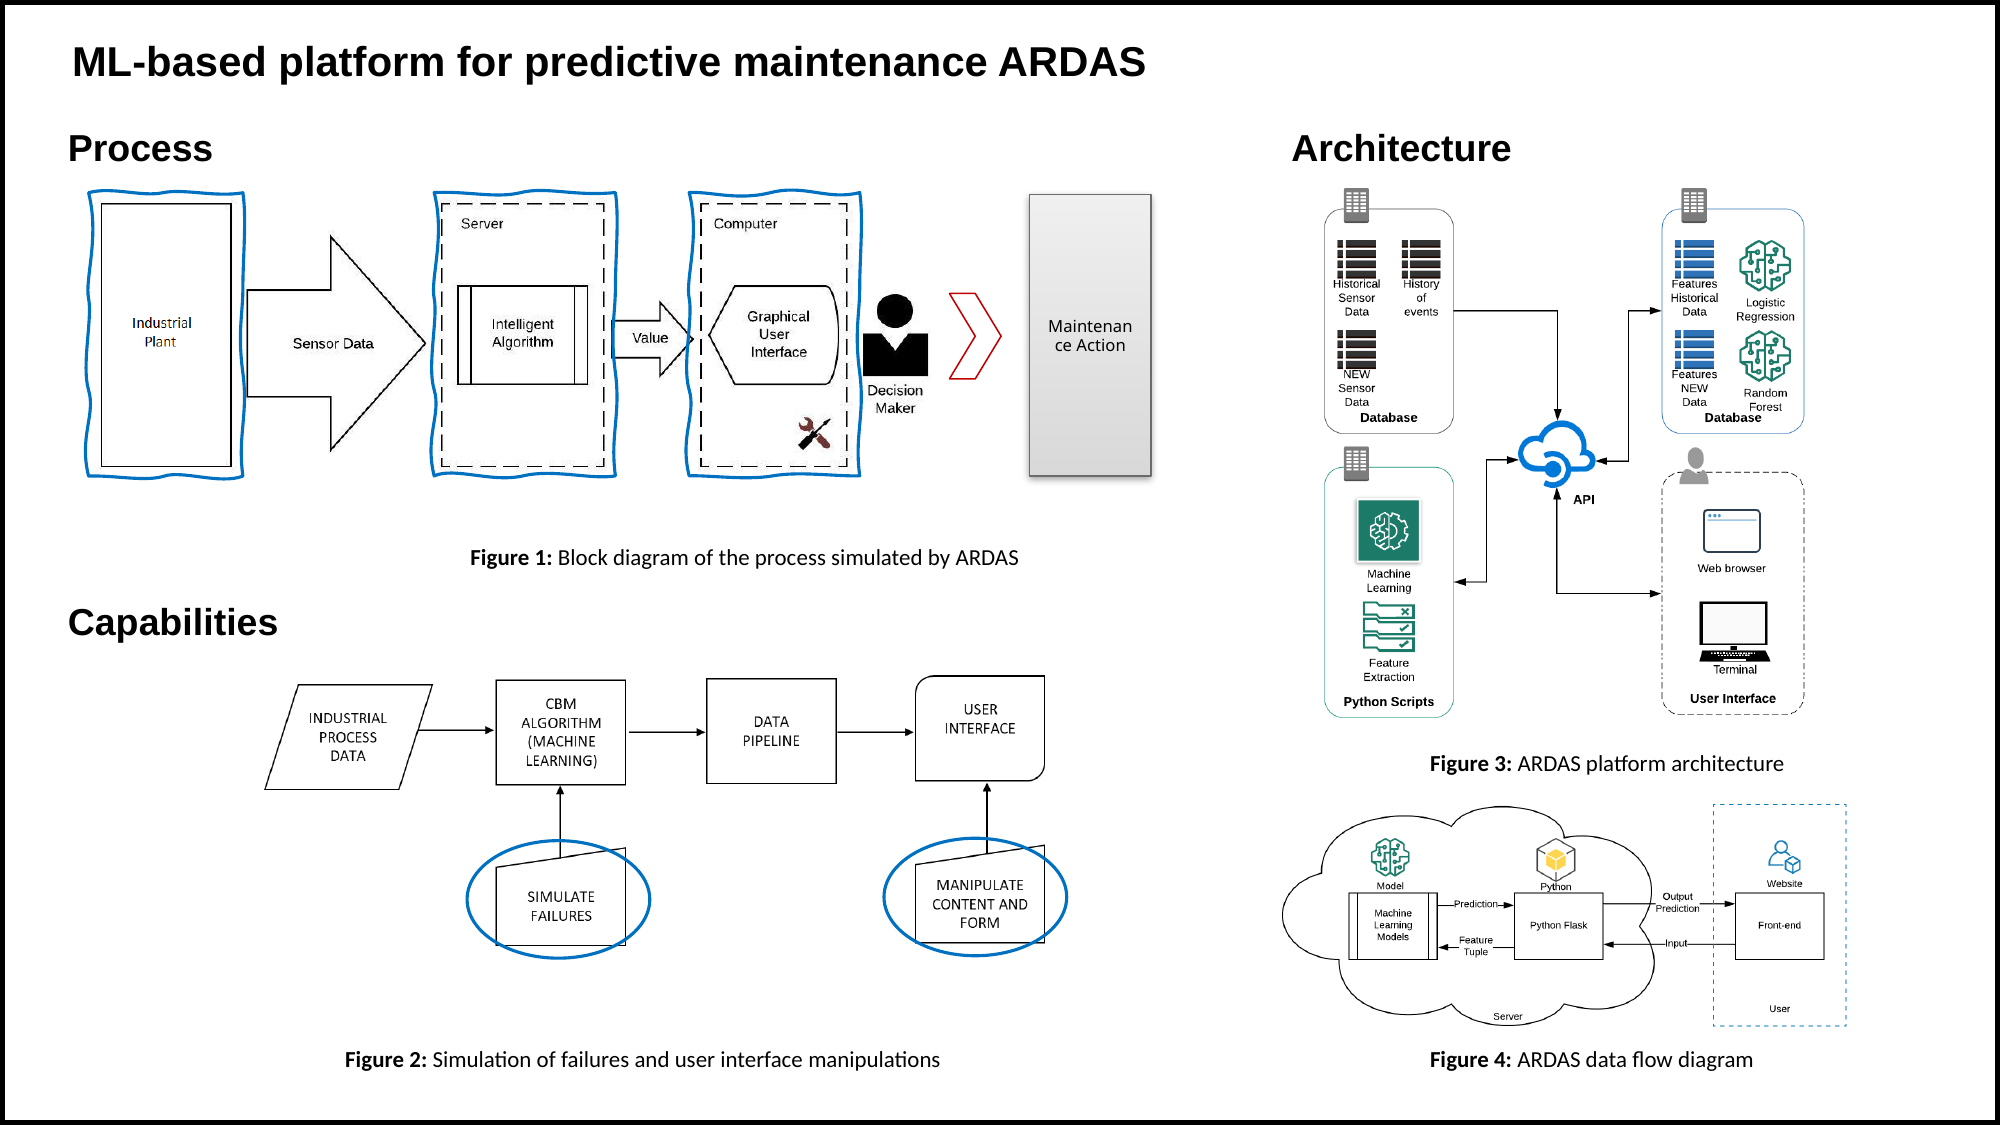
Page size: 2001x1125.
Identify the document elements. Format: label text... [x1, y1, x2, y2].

text_box [0, 0, 2000, 1125]
text_box Architecture [1276, 116, 1920, 177]
picture [1242, 781, 1886, 1049]
picture [1286, 180, 1842, 736]
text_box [88, 186, 1152, 578]
text_box ML-based platform for predictive maintenance ARDAS [57, 27, 1162, 93]
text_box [244, 675, 1067, 1085]
text_box Process [53, 116, 231, 177]
text_box Capabilities [53, 590, 696, 651]
text_box Figure 3: ARDAS platform architecture [1286, 740, 1929, 783]
text_box Figure 4: ARDAS data flow diagram [1270, 1037, 1914, 1080]
